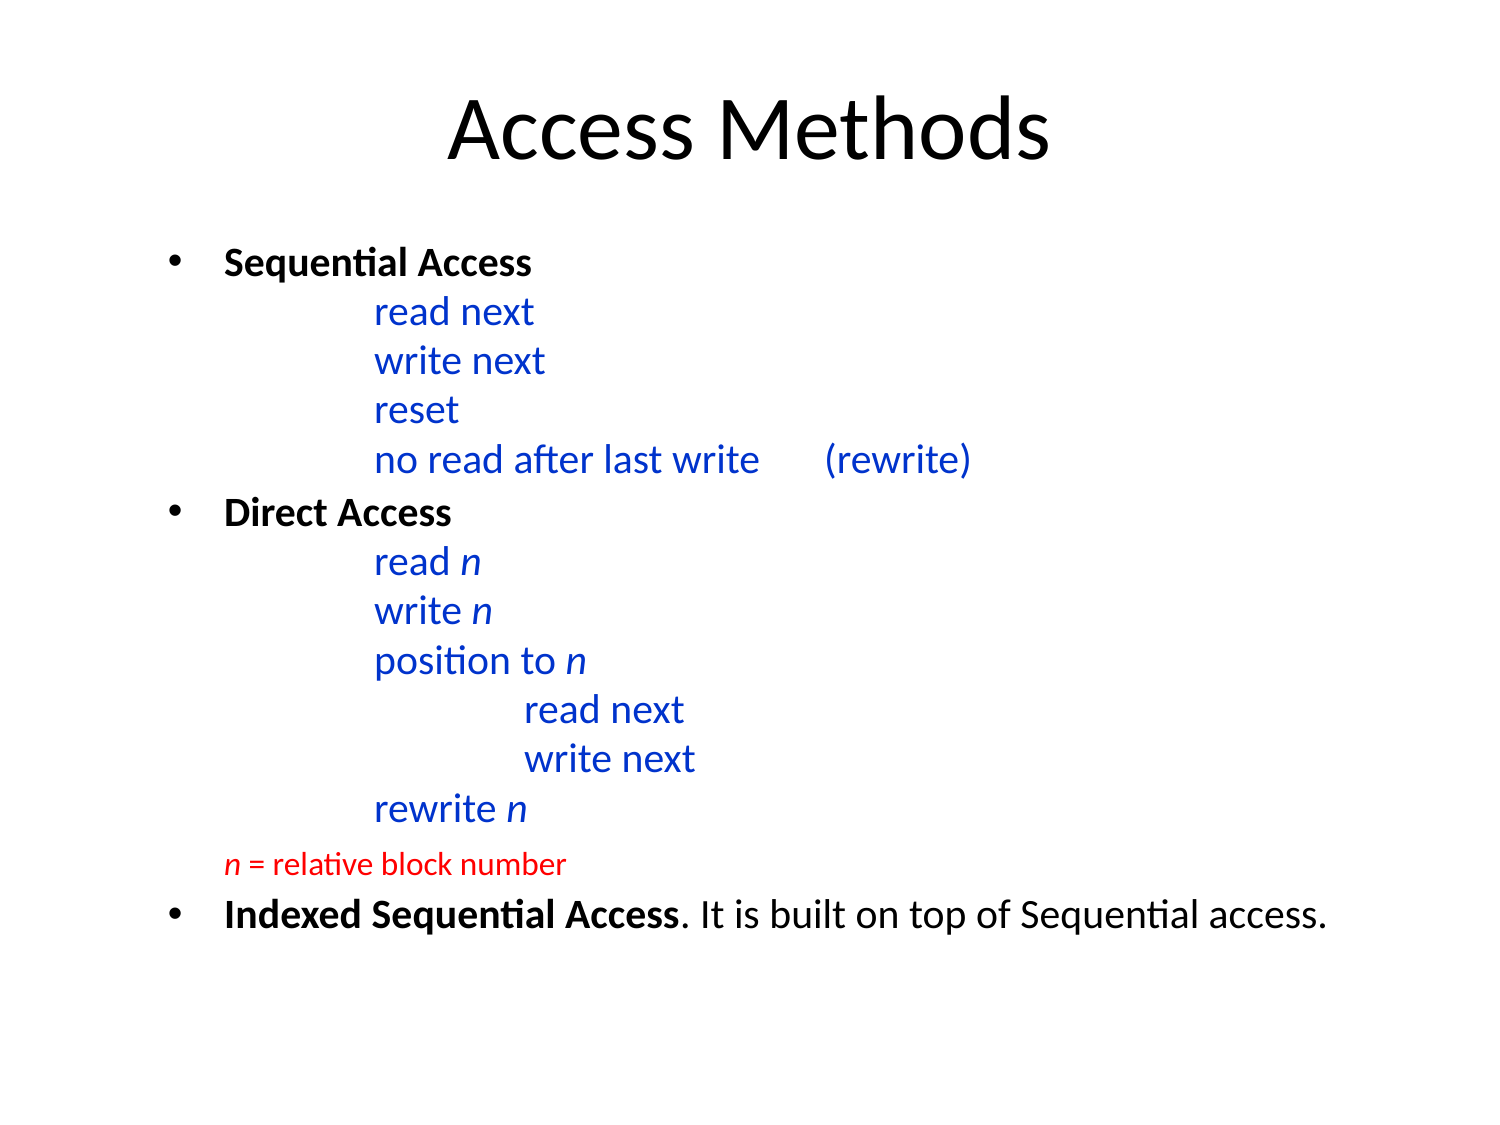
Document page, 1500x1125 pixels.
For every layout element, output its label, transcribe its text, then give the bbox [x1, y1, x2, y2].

title Access Methods [75, 45, 1425, 200]
list Sequential Access read next write next reset no read after last write (rewrite) Direct Access read n write n position to n read next write next rewrite n n = relative block number Indexed Sequential Access. It is built on top of Sequential access. [152, 232, 1363, 1063]
